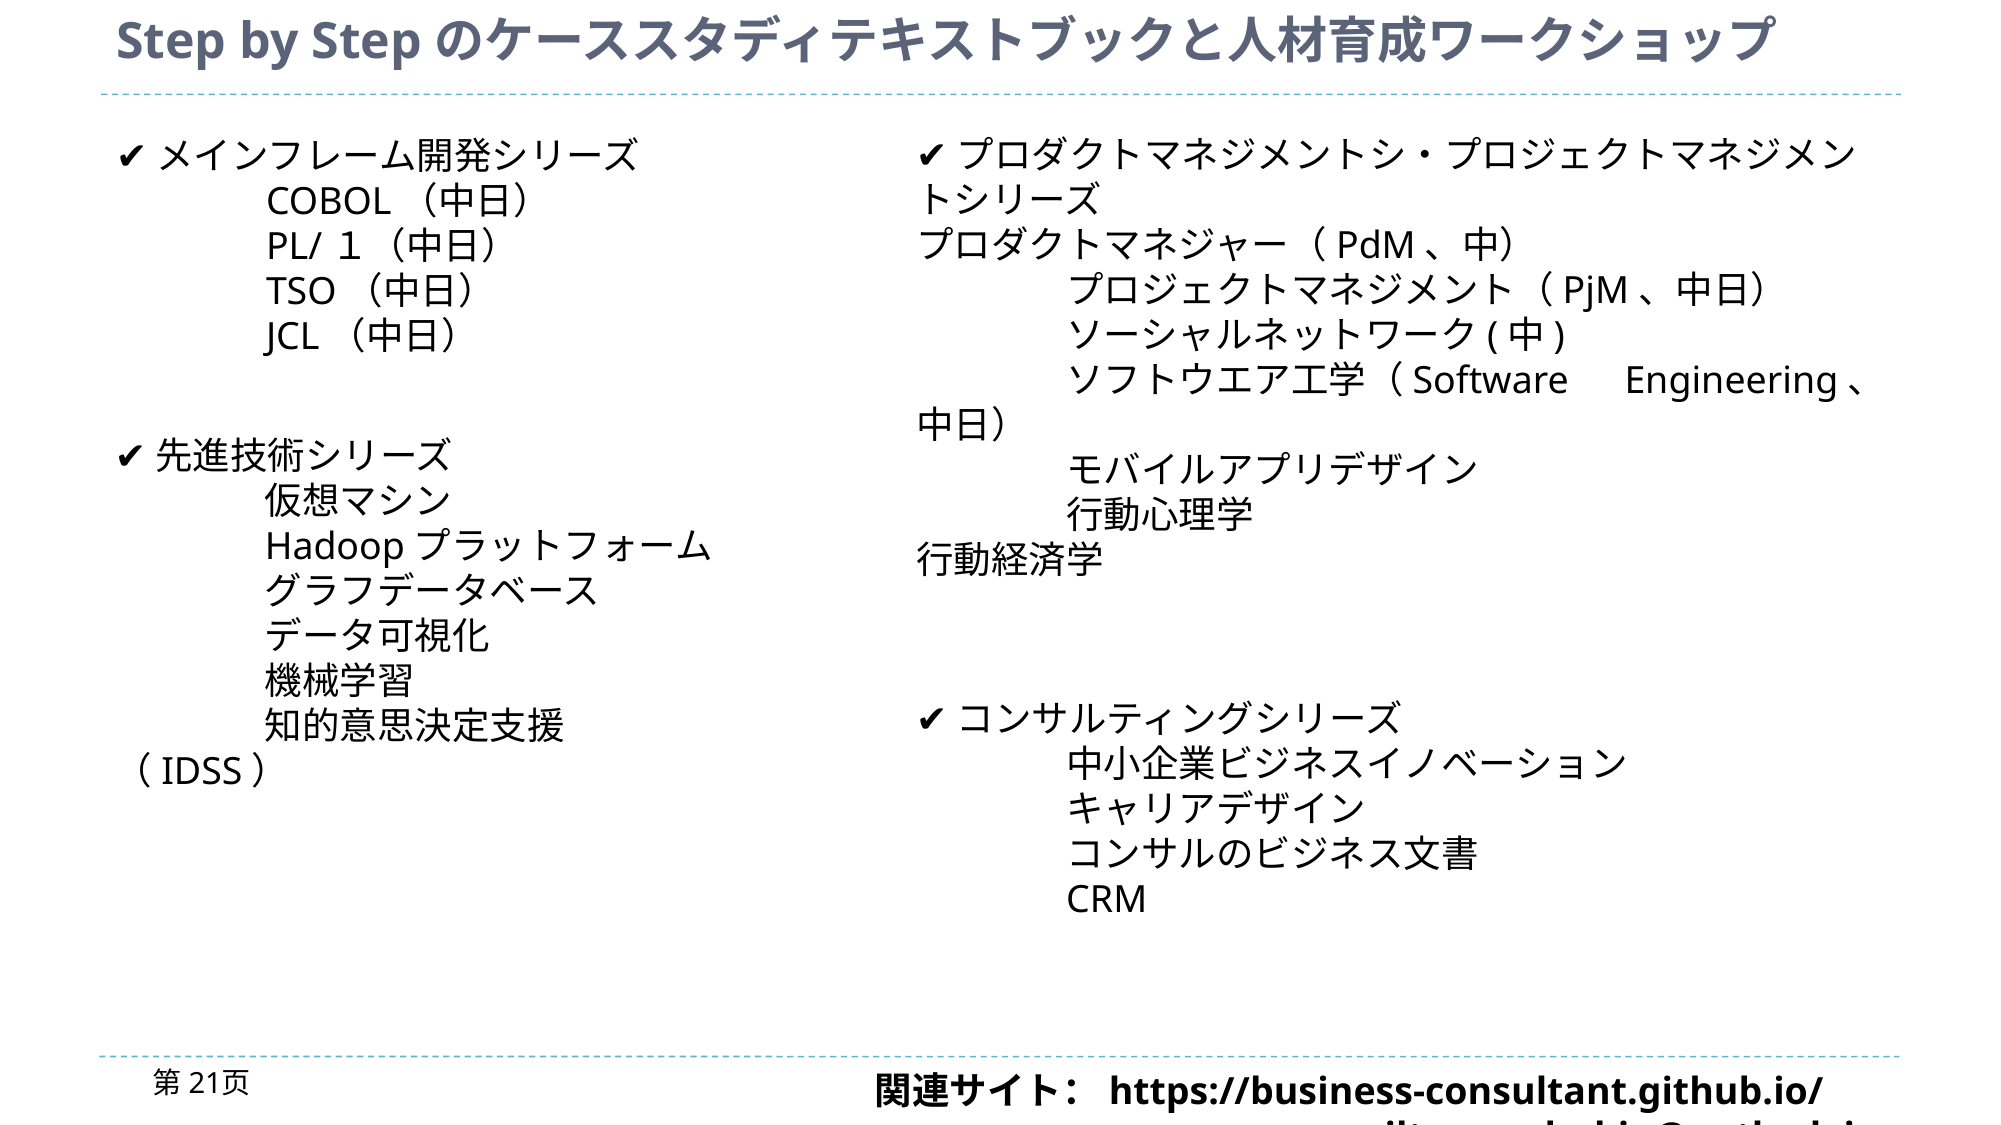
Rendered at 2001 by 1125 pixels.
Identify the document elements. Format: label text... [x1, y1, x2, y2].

text_box ✔先進技術シリーズ 仮想マシン Hadoopプラットフォーム グラフデータベース データ可視化 機械学習 知的意思決定支援（IDSS） [98, 423, 738, 801]
text_box ✔コンサルティングシリーズ 中小企業ビジネスイノベーション キャリアデザイン コンサルのビジネス文書 CRM [900, 686, 1903, 929]
title Step by Stepのケーススタディテキストブックと人材育成ワークショップ [101, 0, 1902, 88]
text_box ✔メインフレーム開発シリーズ COBOL（中日） PL/１（中日） TSO（中日） JCL（中日） [100, 123, 739, 366]
text_box ✔プロダクトマネジメントシ・プロジェクトマネジメントシリーズ プロダクトマネジャー（PdM、中） プロジェクトマネジメント（PjM、中日） ソーシャルネットワーク(中) ソフトウエア工学（Software Engineering、中日） モバイルアプリデザイン 行動心理学 行動経済学 [900, 122, 1903, 589]
slide_number 第21页 [137, 1056, 471, 1117]
